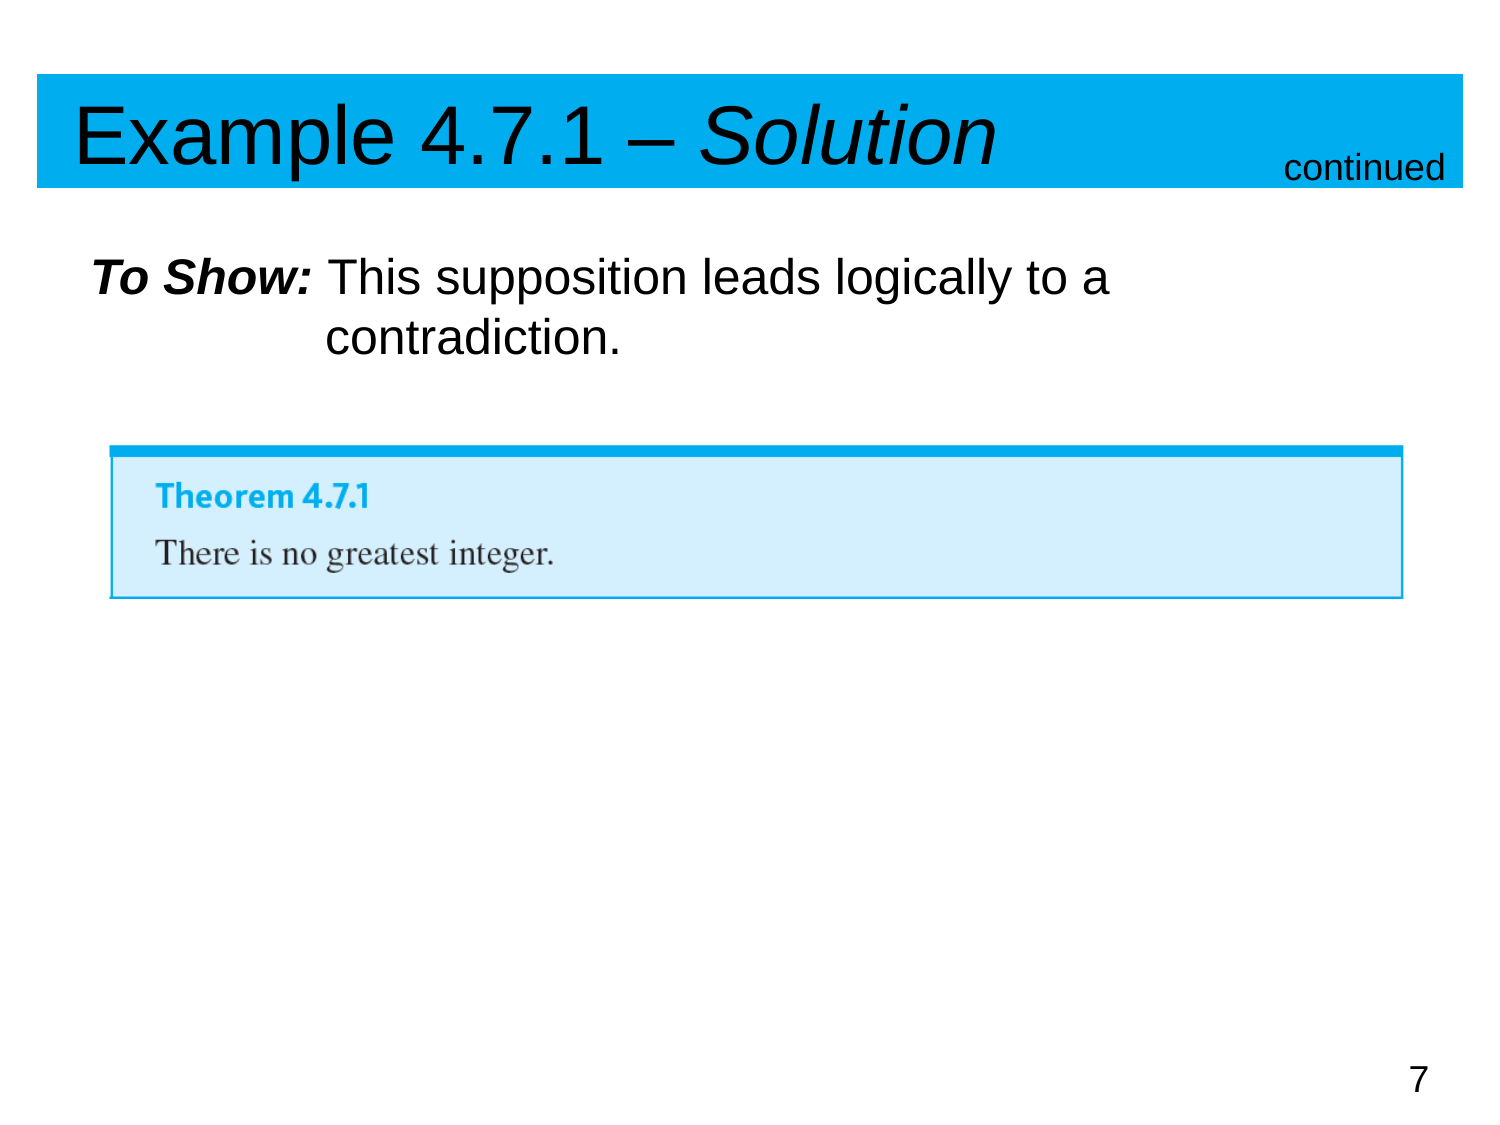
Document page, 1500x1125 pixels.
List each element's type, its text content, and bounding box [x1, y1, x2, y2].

list continued [1268, 135, 1463, 206]
picture [114, 458, 1400, 596]
list To Show: This supposition leads logically to a contradiction. [75, 237, 1425, 375]
picture [99, 437, 1414, 599]
title Example 4.7.1 – Solution [58, 37, 1408, 225]
